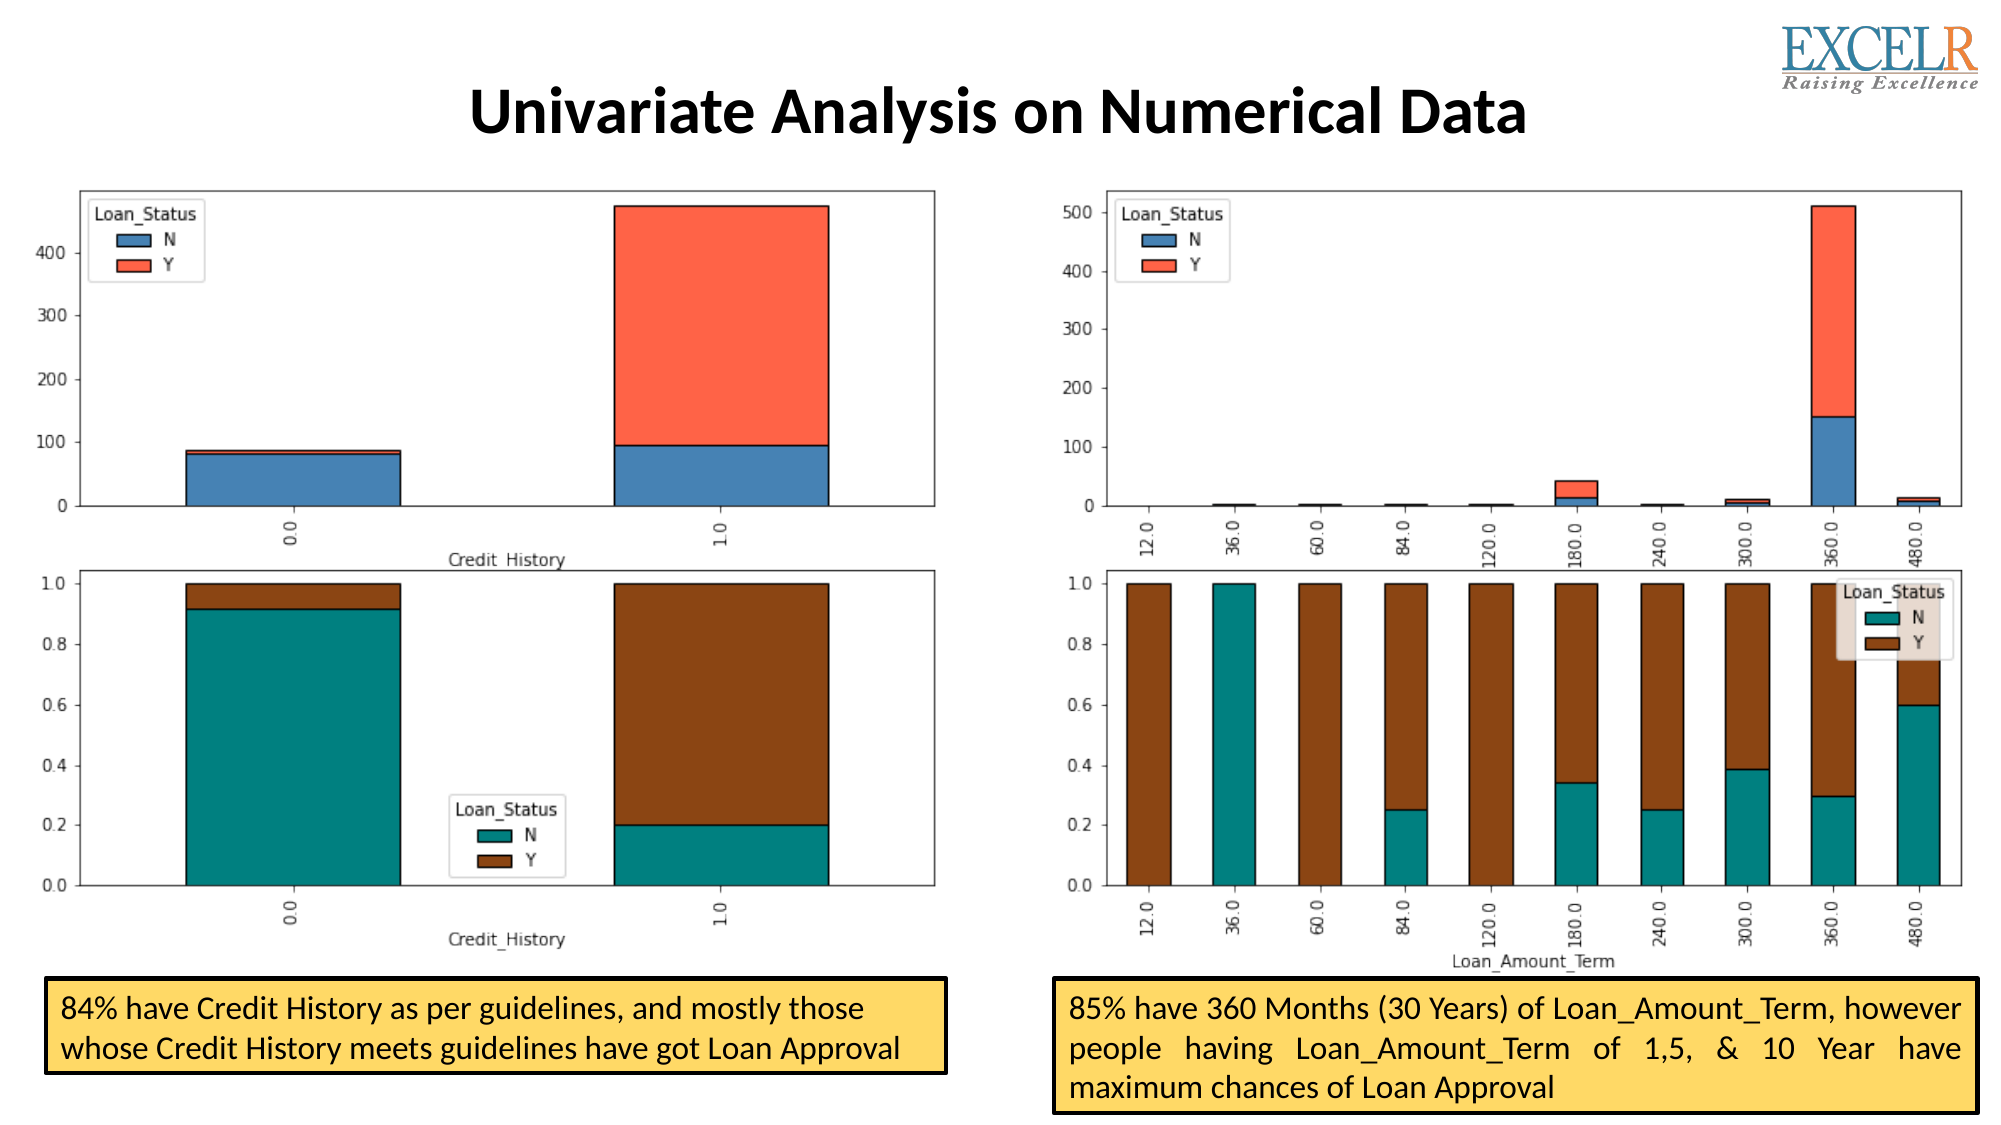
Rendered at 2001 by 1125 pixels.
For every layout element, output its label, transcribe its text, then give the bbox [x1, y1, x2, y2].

picture [1782, 26, 1978, 94]
text_box 85% have 360 Months (30 Years) of Loan_Amount_Term, however people having Loan_Amount_Term of 1,5, & 10 Year have maximum chances of Loan Approval [1054, 979, 1978, 1113]
text_box 84% have Credit History as per guidelines, and mostly those whose Credit History meets guidelines have got Loan Approval [45, 979, 946, 1074]
picture [22, 186, 1978, 979]
text_box Univariate Analysis on Numerical Data [454, 59, 1546, 155]
